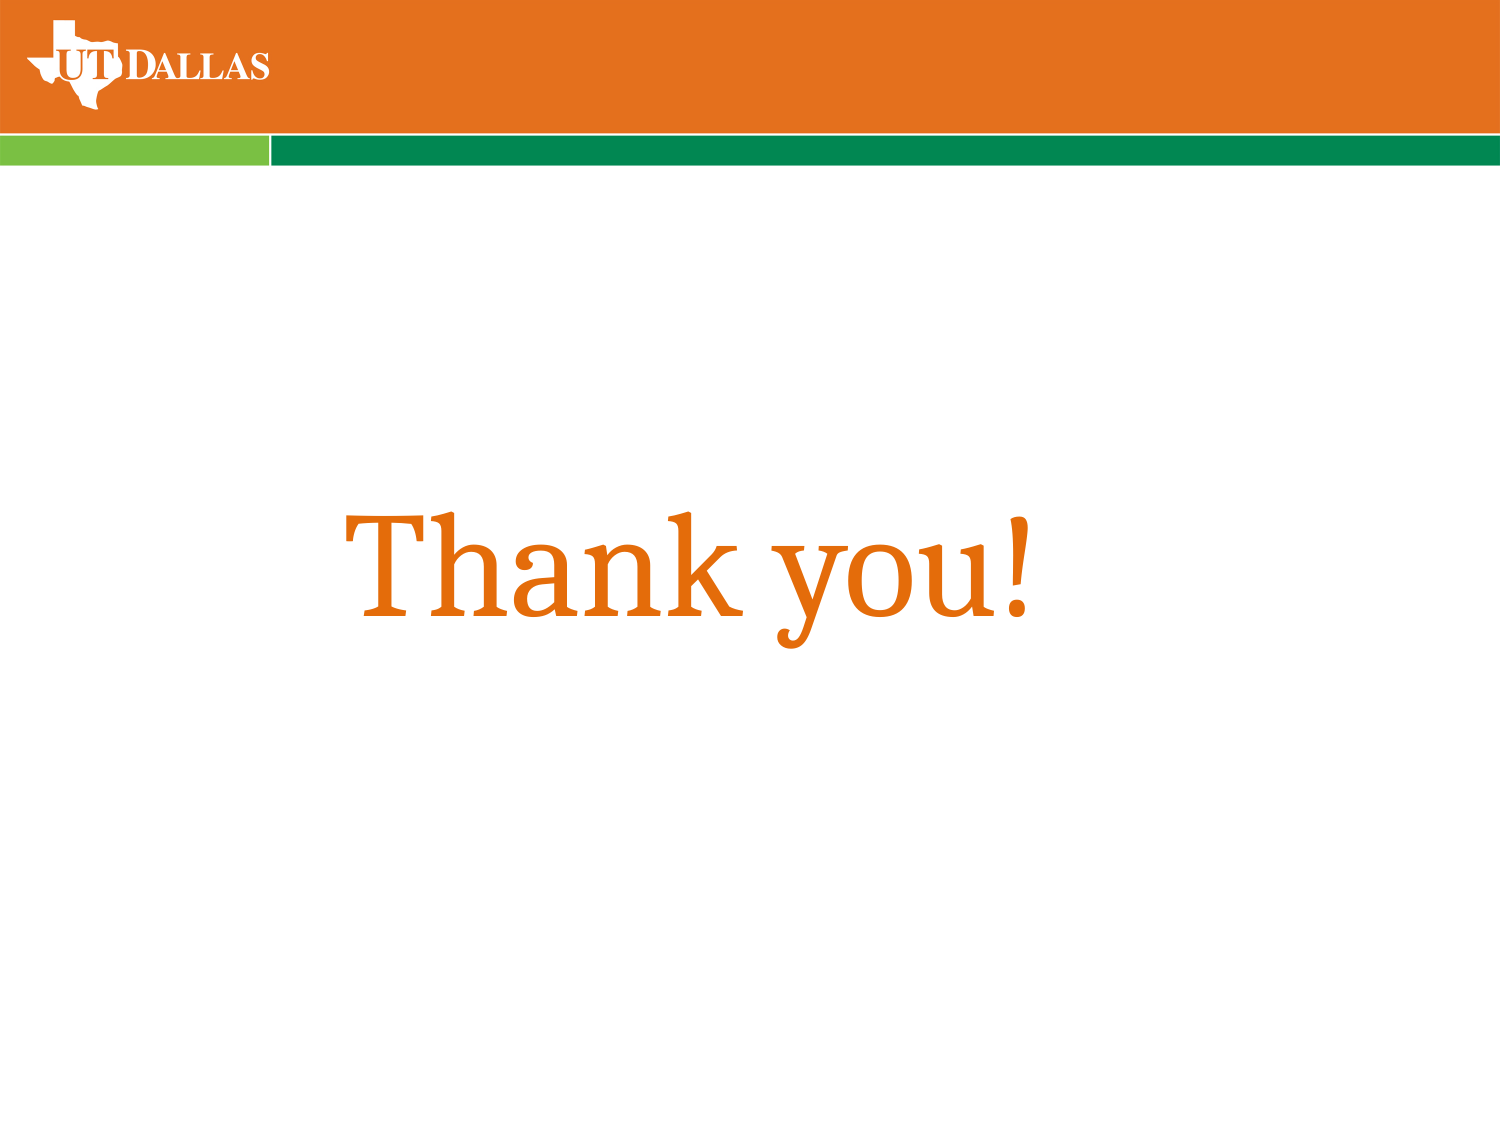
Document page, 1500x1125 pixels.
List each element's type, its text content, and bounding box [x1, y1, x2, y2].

picture [0, 0, 1500, 1125]
list Thank you! [328, 458, 1211, 730]
